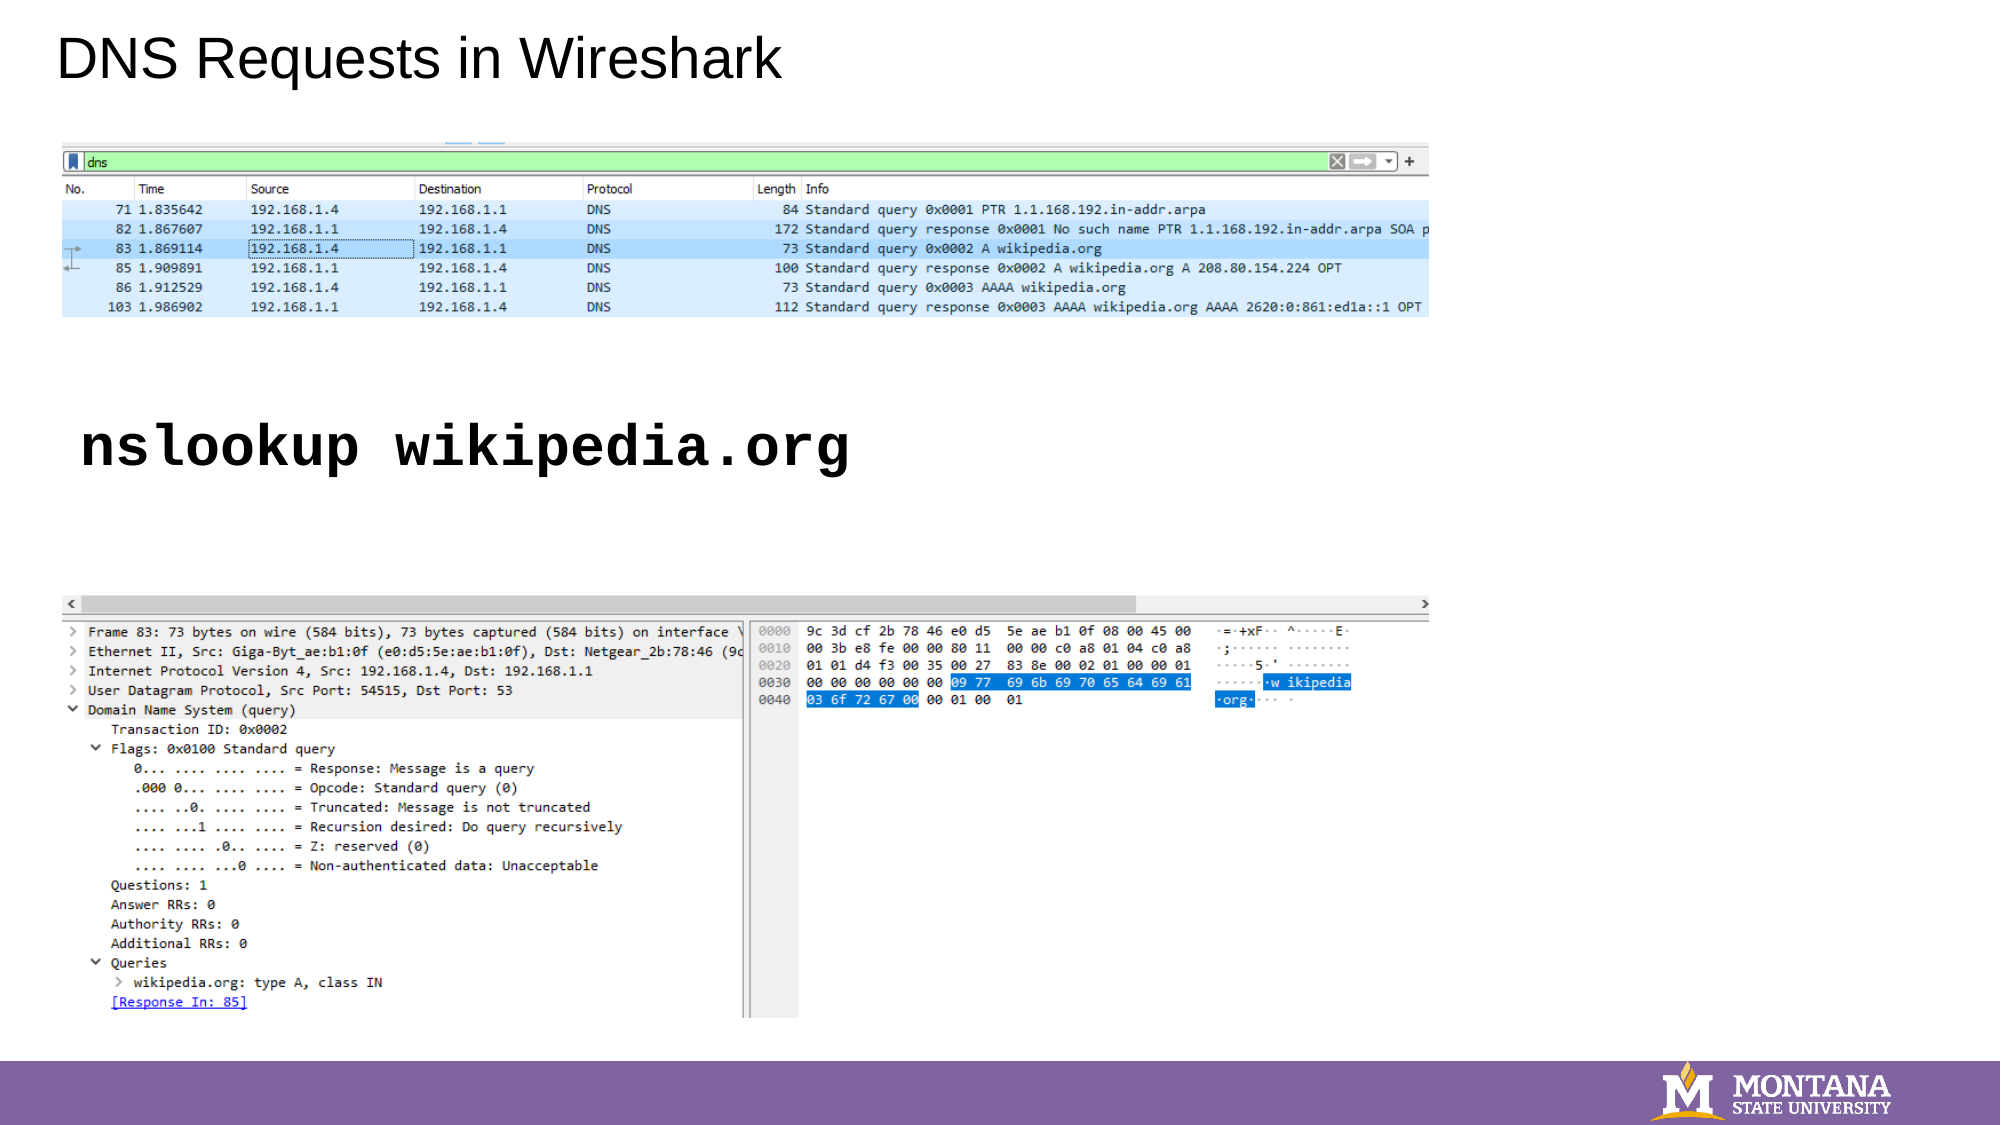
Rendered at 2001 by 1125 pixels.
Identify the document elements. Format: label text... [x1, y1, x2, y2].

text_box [1892, 1060, 2000, 1125]
picture [1649, 1060, 1892, 1122]
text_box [0, 1060, 1647, 1125]
picture [62, 142, 1429, 1018]
text_box DNS Requests in Wireshark [41, 12, 798, 98]
